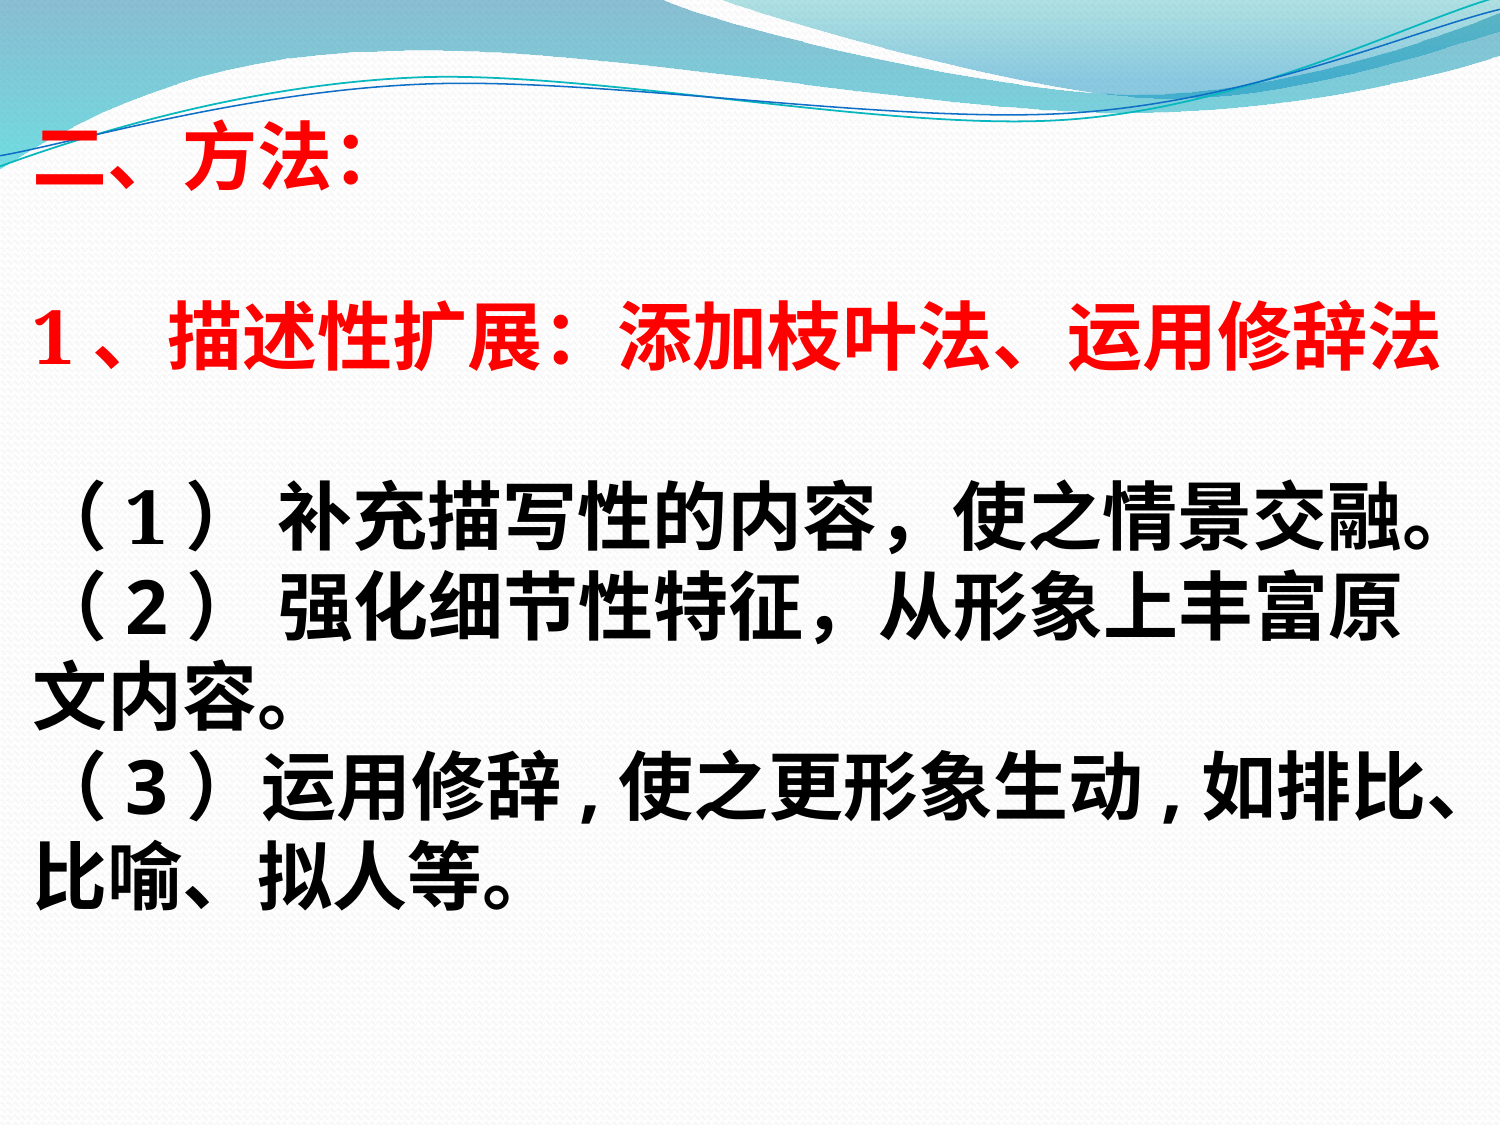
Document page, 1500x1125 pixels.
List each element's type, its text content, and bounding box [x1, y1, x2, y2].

text_box 二、方法： 1、描述性扩展：添加枝叶法、运用修辞法 （1） 补充描写性的内容，使之情景交融。 （2） 强化细节性特征，从形象上丰富原文内容。 （3）运用修辞,使之更形象生动,如排比、比喻、拟人等。 [17, 101, 1477, 1017]
